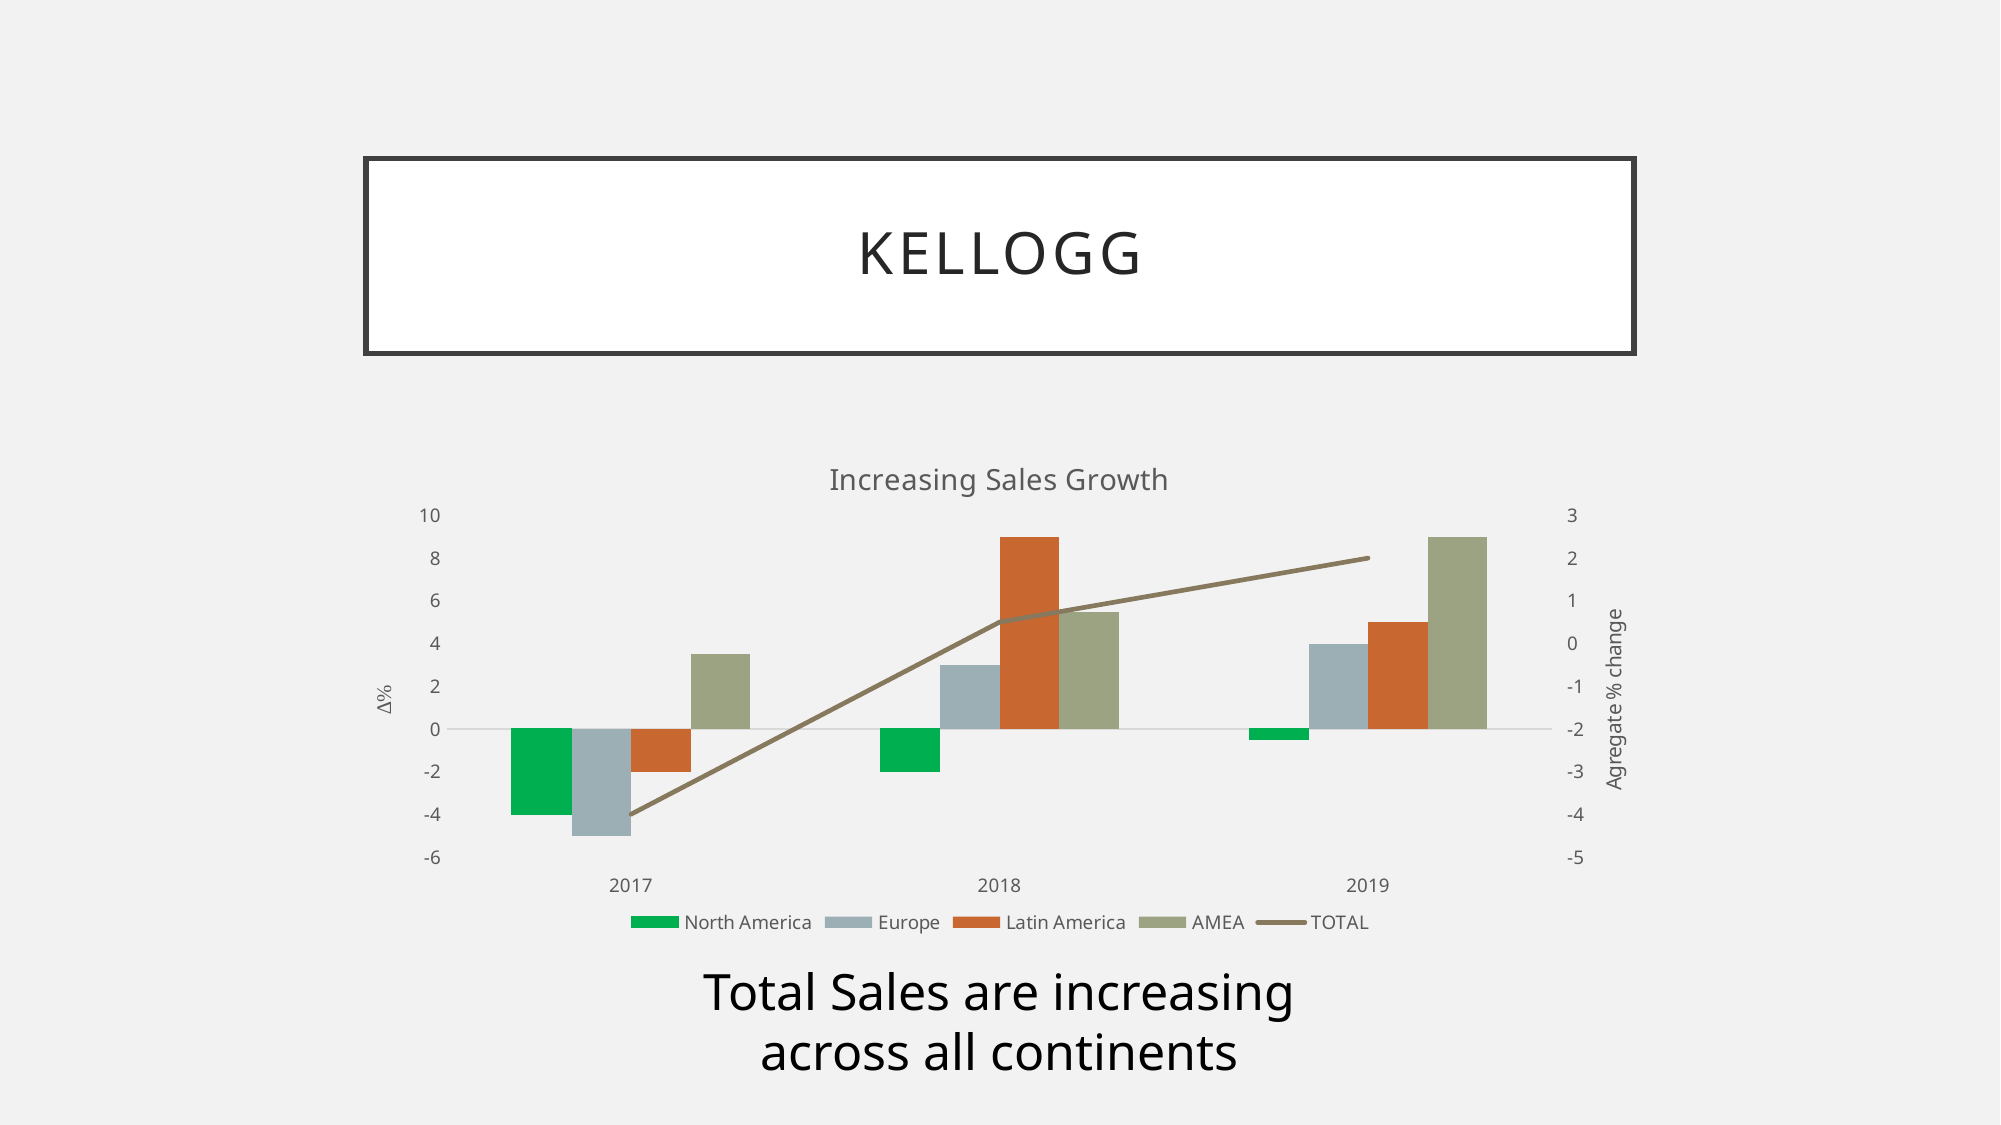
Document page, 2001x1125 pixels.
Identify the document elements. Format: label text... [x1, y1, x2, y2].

chart [365, 432, 1635, 942]
title Kellogg [363, 156, 1637, 356]
text_box Total Sales are increasing across all continents [639, 953, 1361, 1088]
